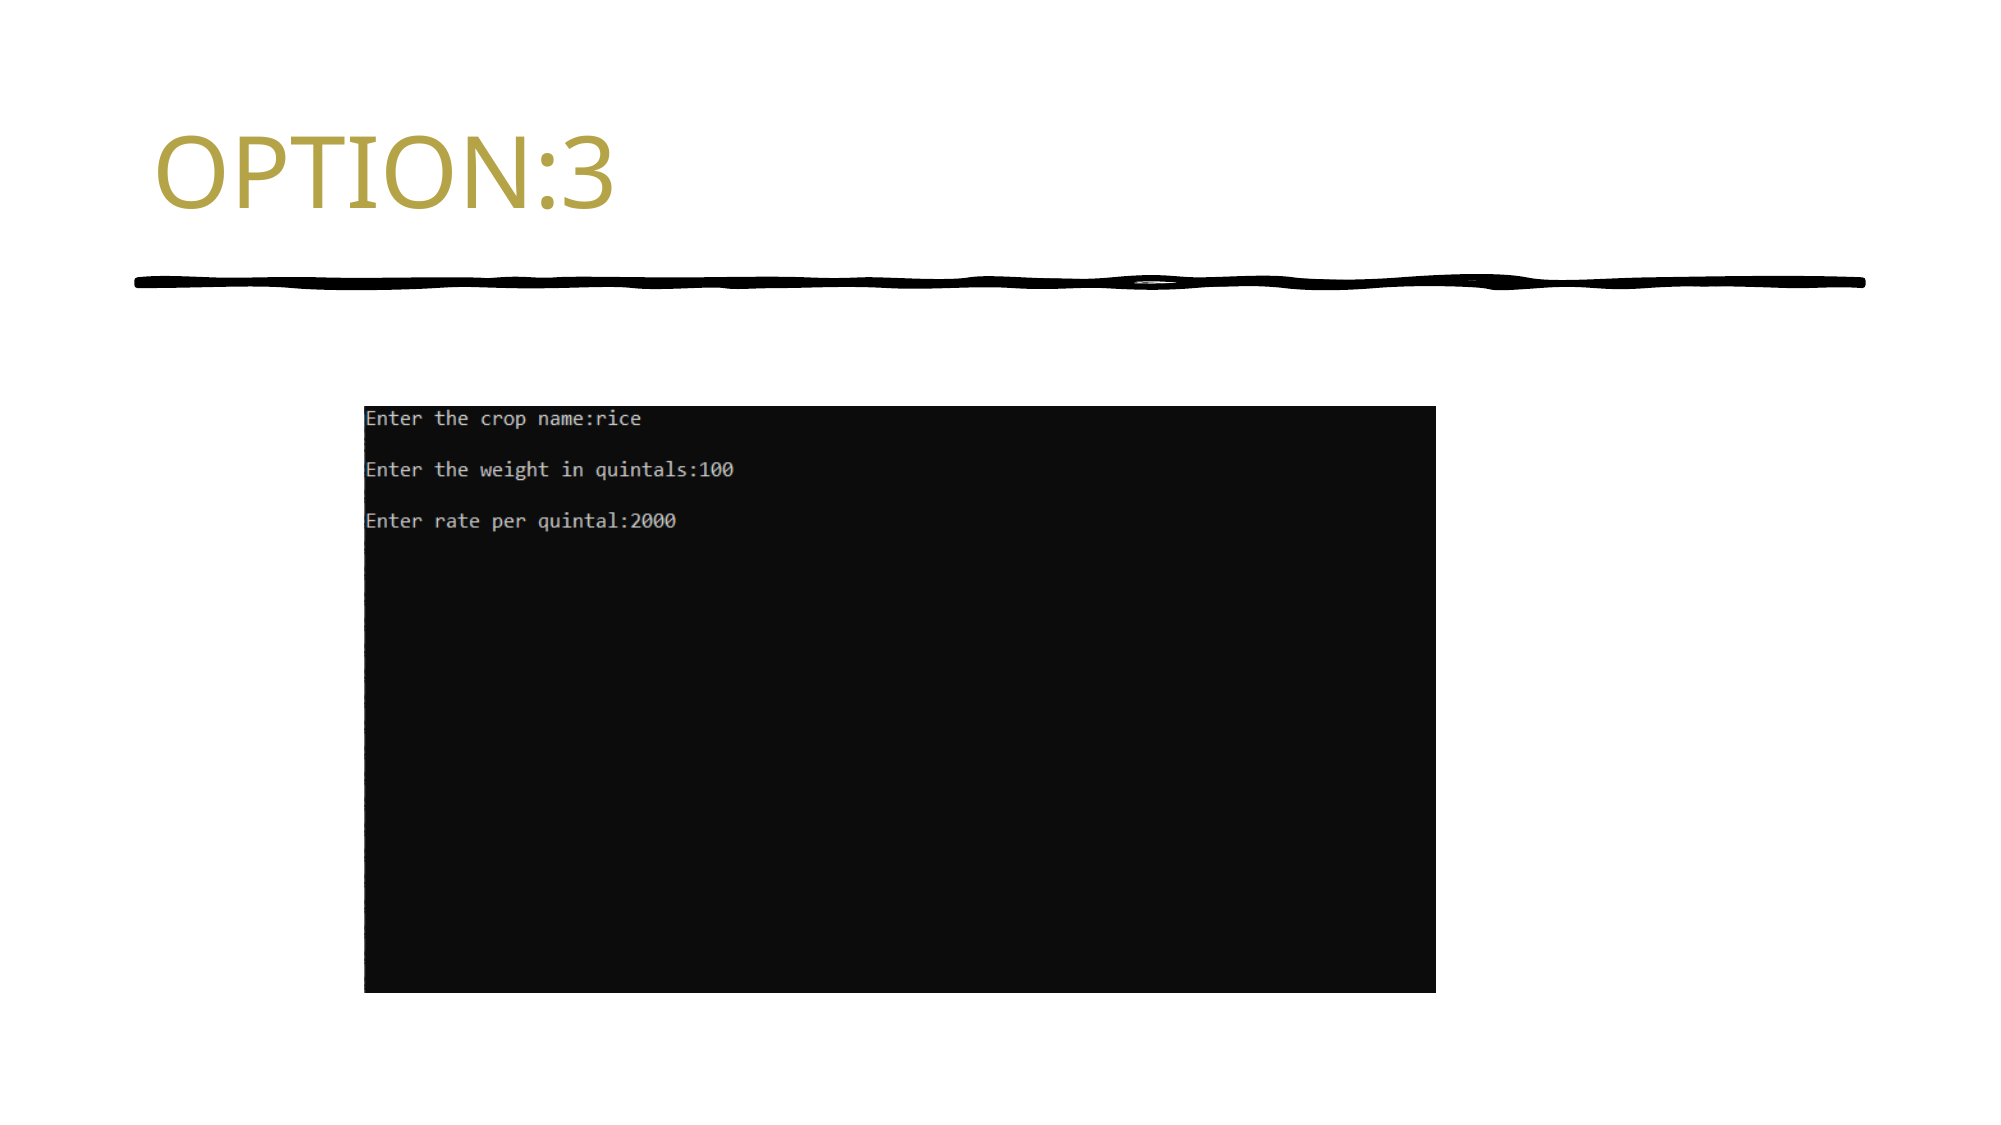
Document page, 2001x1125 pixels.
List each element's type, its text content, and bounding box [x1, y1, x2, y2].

title OPTION:3 [137, 59, 1863, 278]
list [363, 406, 1436, 993]
